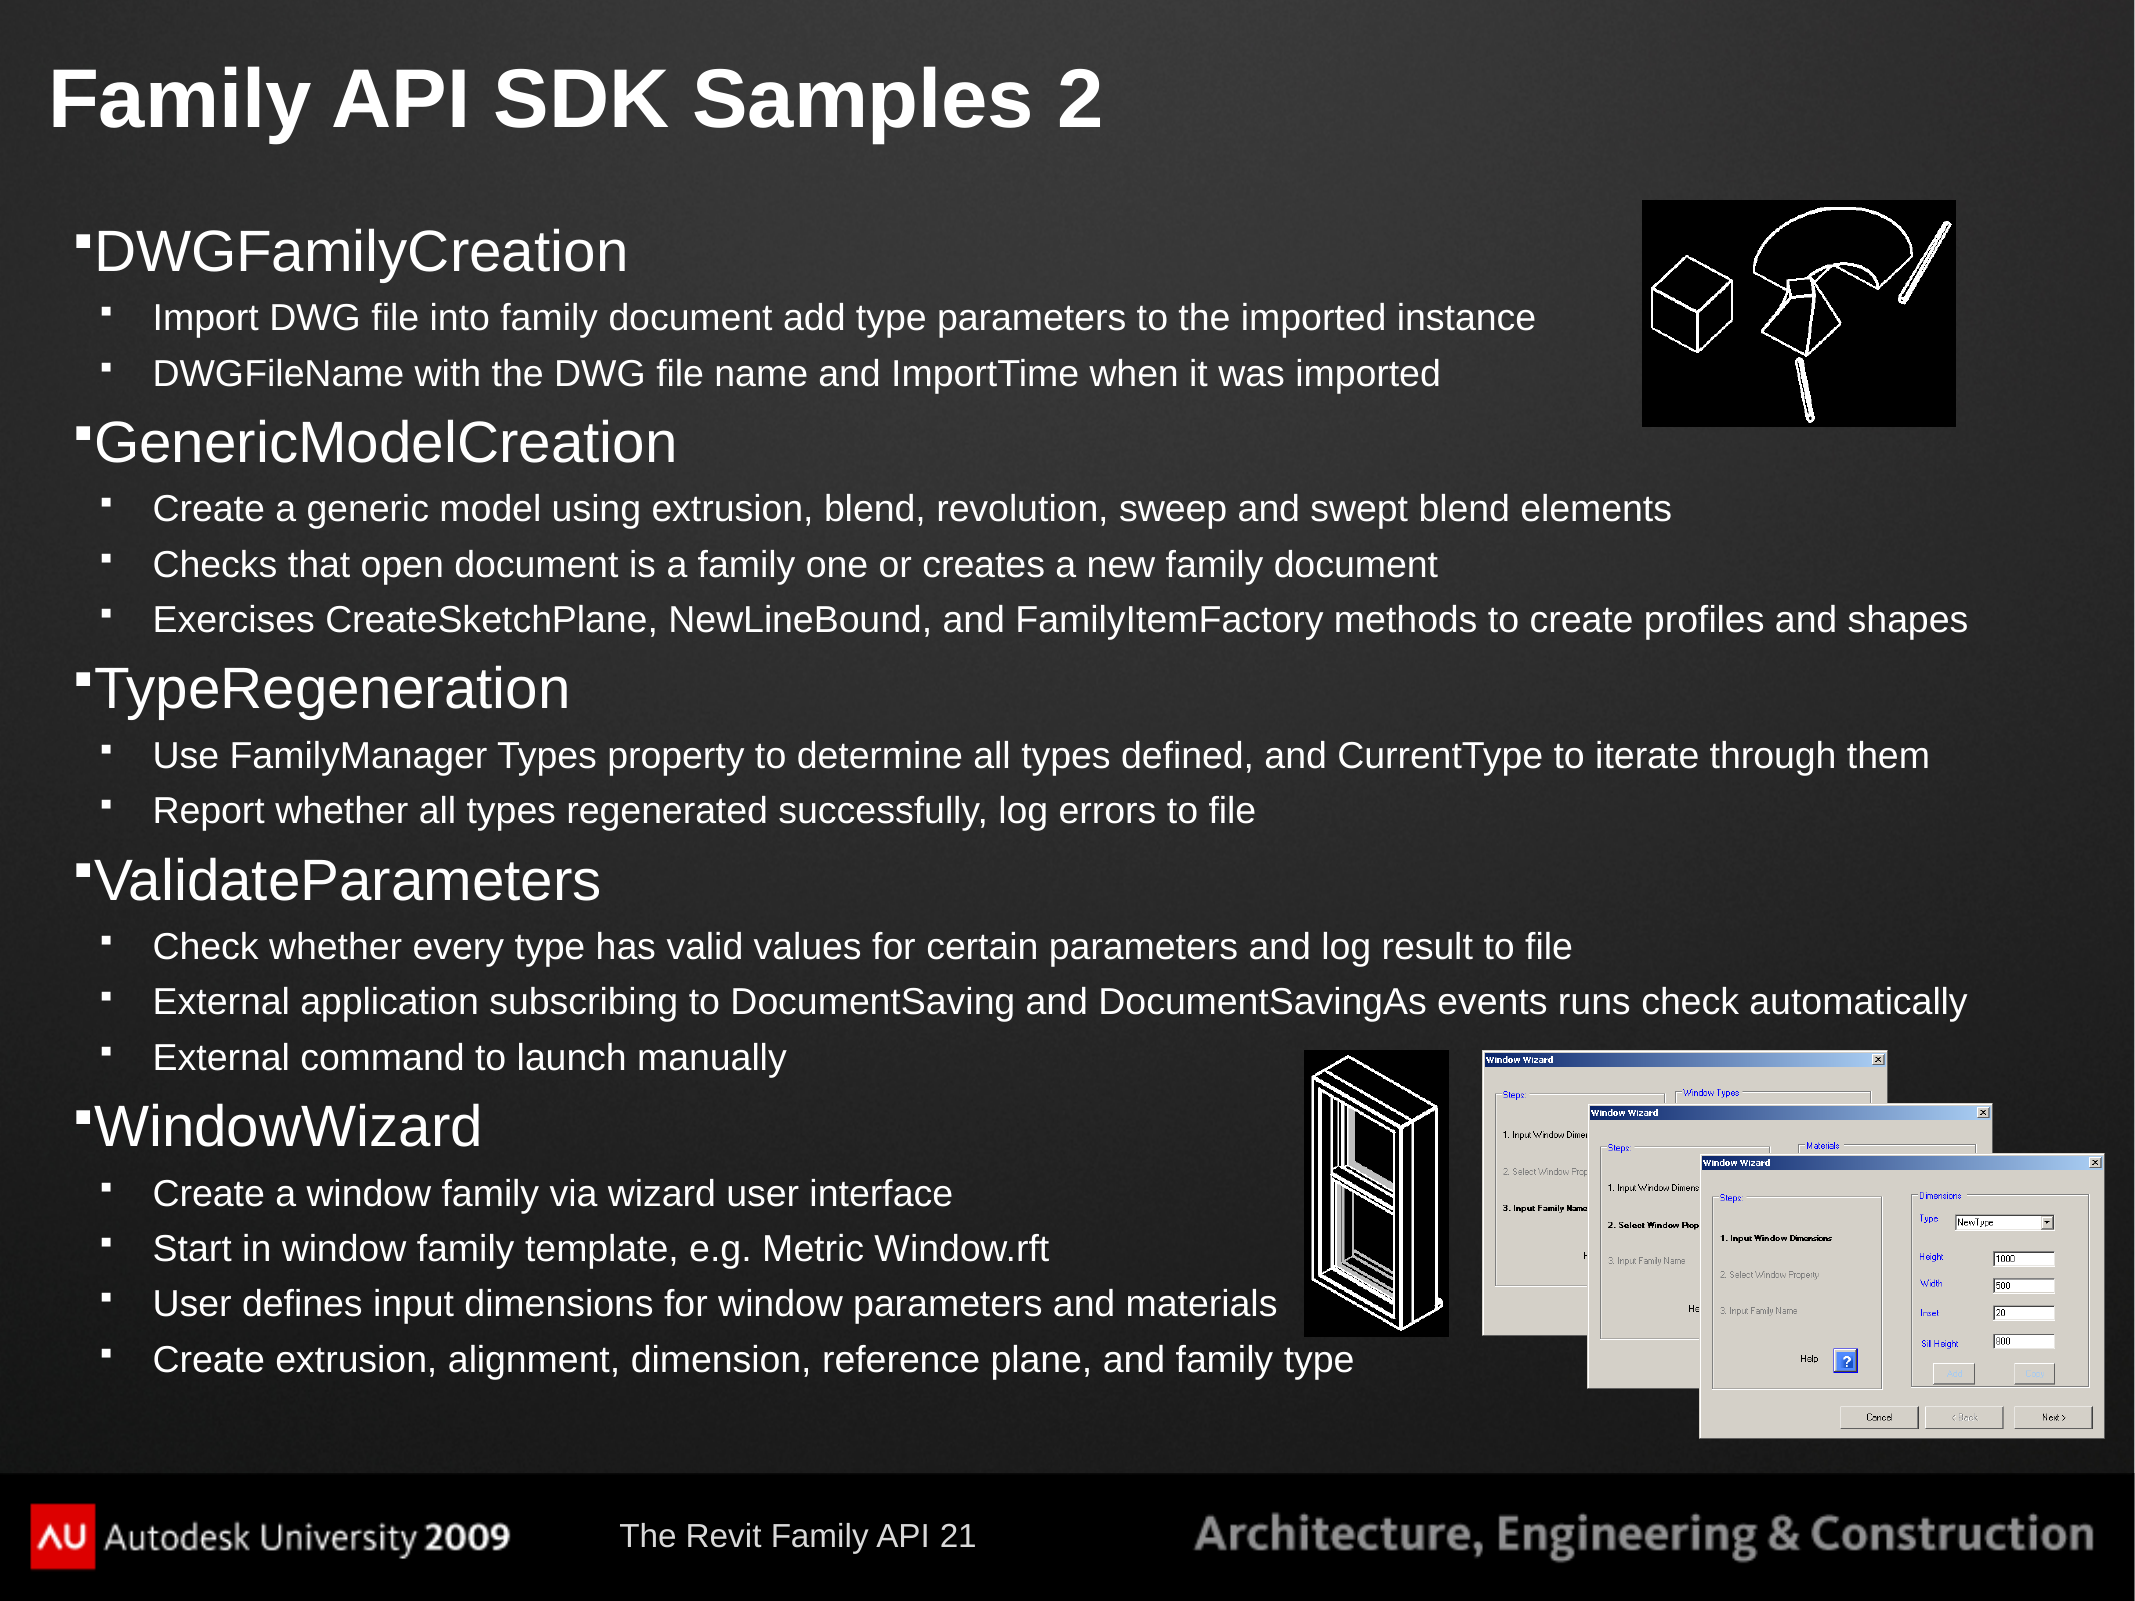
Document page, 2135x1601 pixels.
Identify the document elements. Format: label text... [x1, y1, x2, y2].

picture [0, 0, 2135, 1601]
title Family API SDK Samples 2 [47, 12, 1899, 178]
list DWGFamilyCreation Import DWG file into family document add type parameters to the imported instance DWGFileName with the DWG file name and ImportTime when it was imported GenericModelCreation Create a generic model using extrusion, blend, revolution, sweep and swept blend elements Checks that open document is a family one or creates a new family document Exercises CreateSketchPlane, NewLineBound, and FamilyItemFactory methods to create profiles and shapes TypeRegeneration Use FamilyManager Types property to determine all types defined, and CurrentType to iterate through them Report whether all types regenerated successfully, log errors to file ValidateParameters Check whether every type has valid values for certain parameters and log result to file External application subscribing to DocumentSaving and DocumentSavingAs events runs check automatically External command to launch manually WindowWizard Create a window family via wizard user interface Start in window family template, e.g. Metric Window.rft User defines input dimensions for window parameters and materials Create extrusion, alignment, dimension, reference plane, and family type [72, 212, 2081, 1425]
